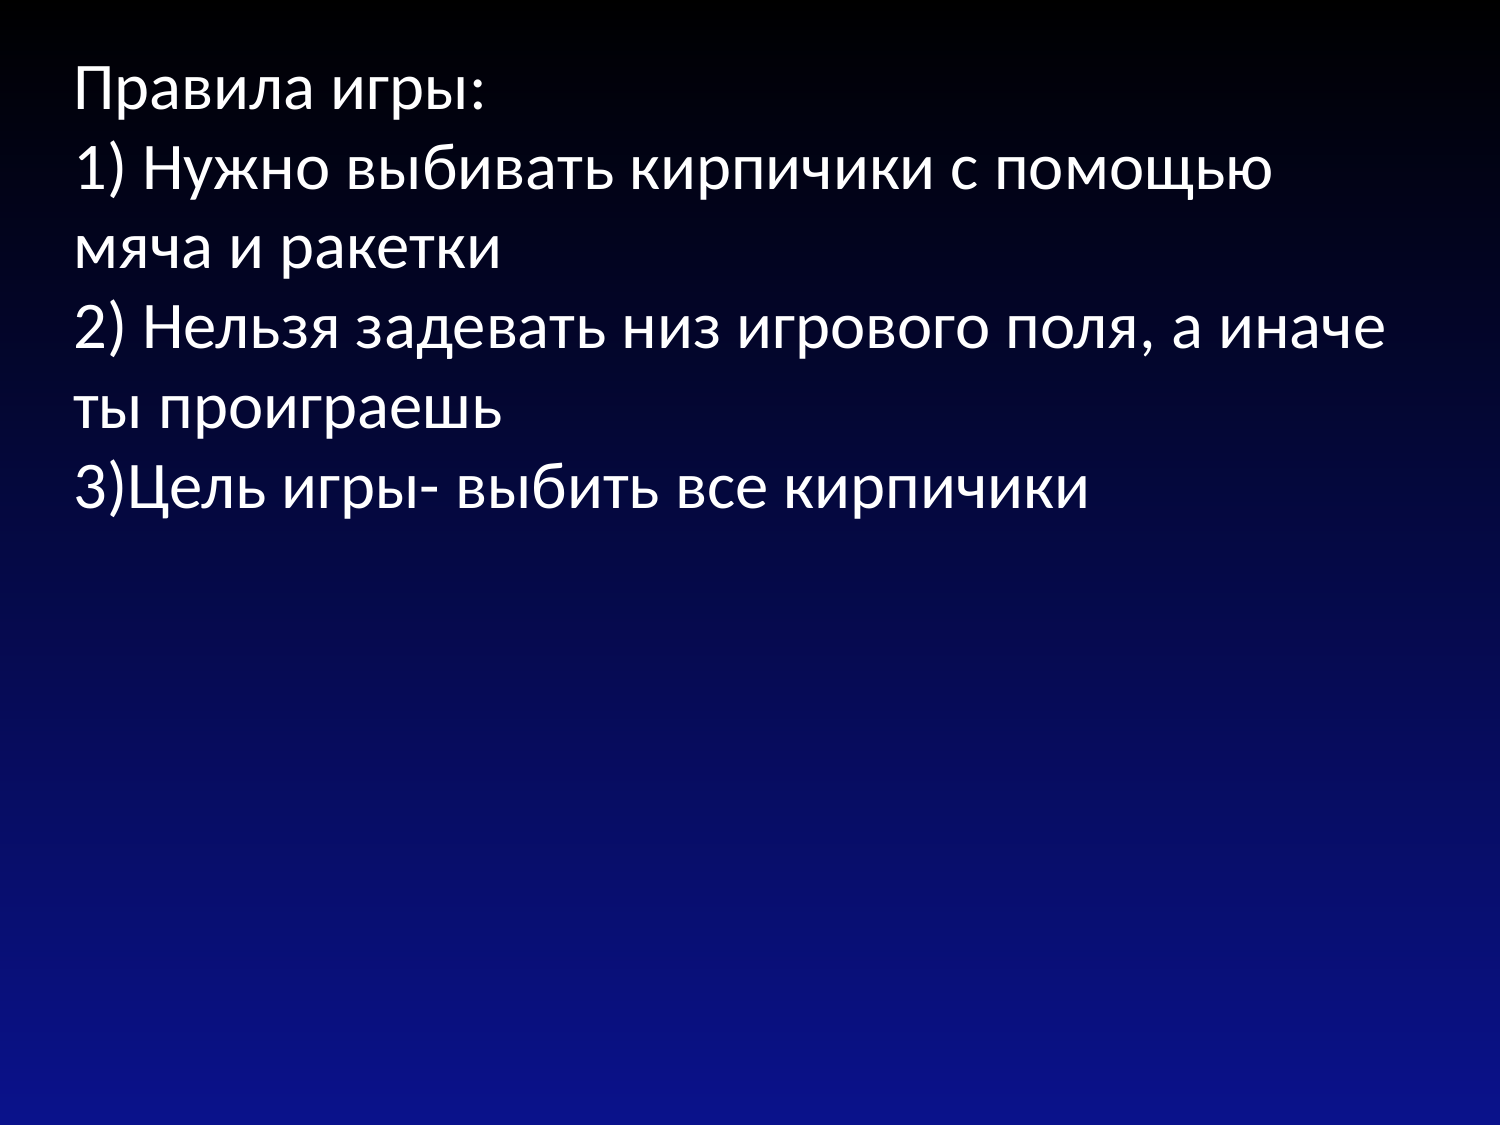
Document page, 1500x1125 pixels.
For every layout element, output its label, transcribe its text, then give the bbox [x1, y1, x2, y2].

text_box Правила игры: 1) Нужно выбивать кирпичики с помощью мяча и ракетки 2) Нельзя задевать низ игрового поля, а иначе ты проиграешь 3)Цель игры- выбить все кирпичики [58, 35, 1442, 530]
